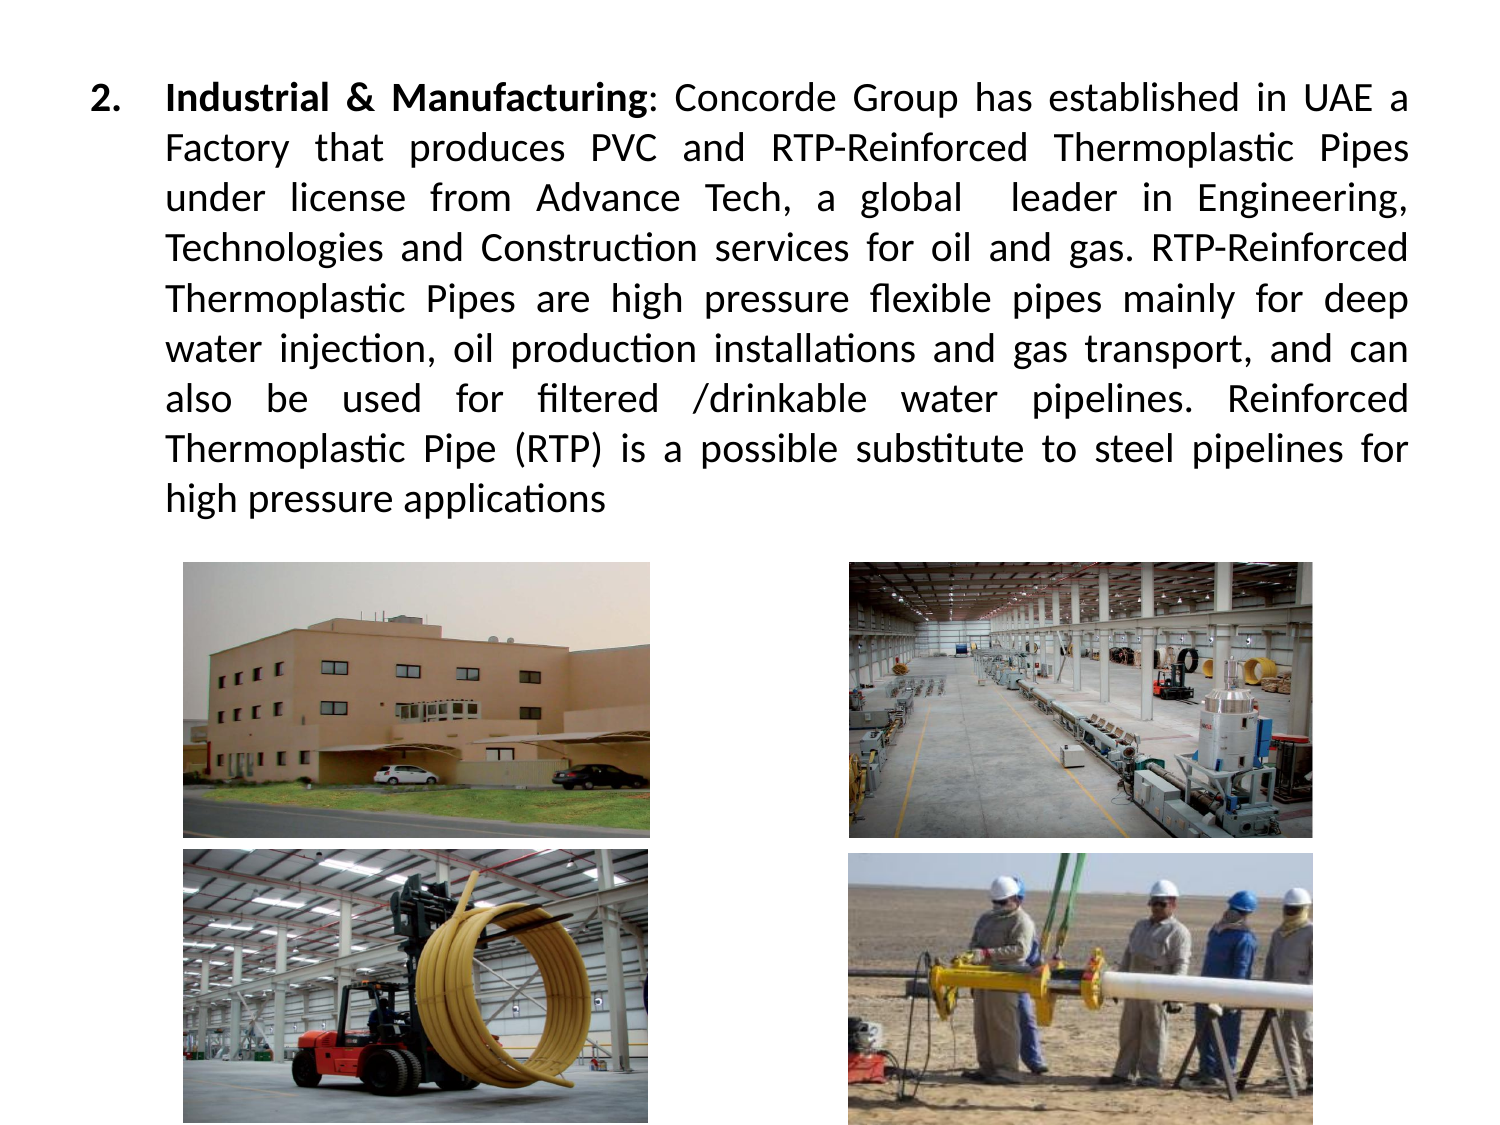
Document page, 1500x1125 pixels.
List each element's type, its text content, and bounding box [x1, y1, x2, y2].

picture [848, 853, 1313, 1125]
picture [849, 562, 1315, 838]
picture [182, 849, 648, 1123]
picture [183, 562, 651, 838]
list Industrial & Manufacturing: Concorde Group has established in UAE a Factory that produces PVC and RTP-Reinforced Thermoplastic Pipes under license from Advance Tech, a global leader in Engineering, Technologies and Construction services for oil and gas. RTP-Reinforced Thermoplastic Pipes are high pressure flexible pipes mainly for deep water injection, oil production installations and gas transport, and can also be used for filtered /drinkable water pipelines. Reinforced Thermoplastic Pipe (RTP) is a possible substitute to steel pipelines for high pressure applications [75, 62, 1425, 1025]
